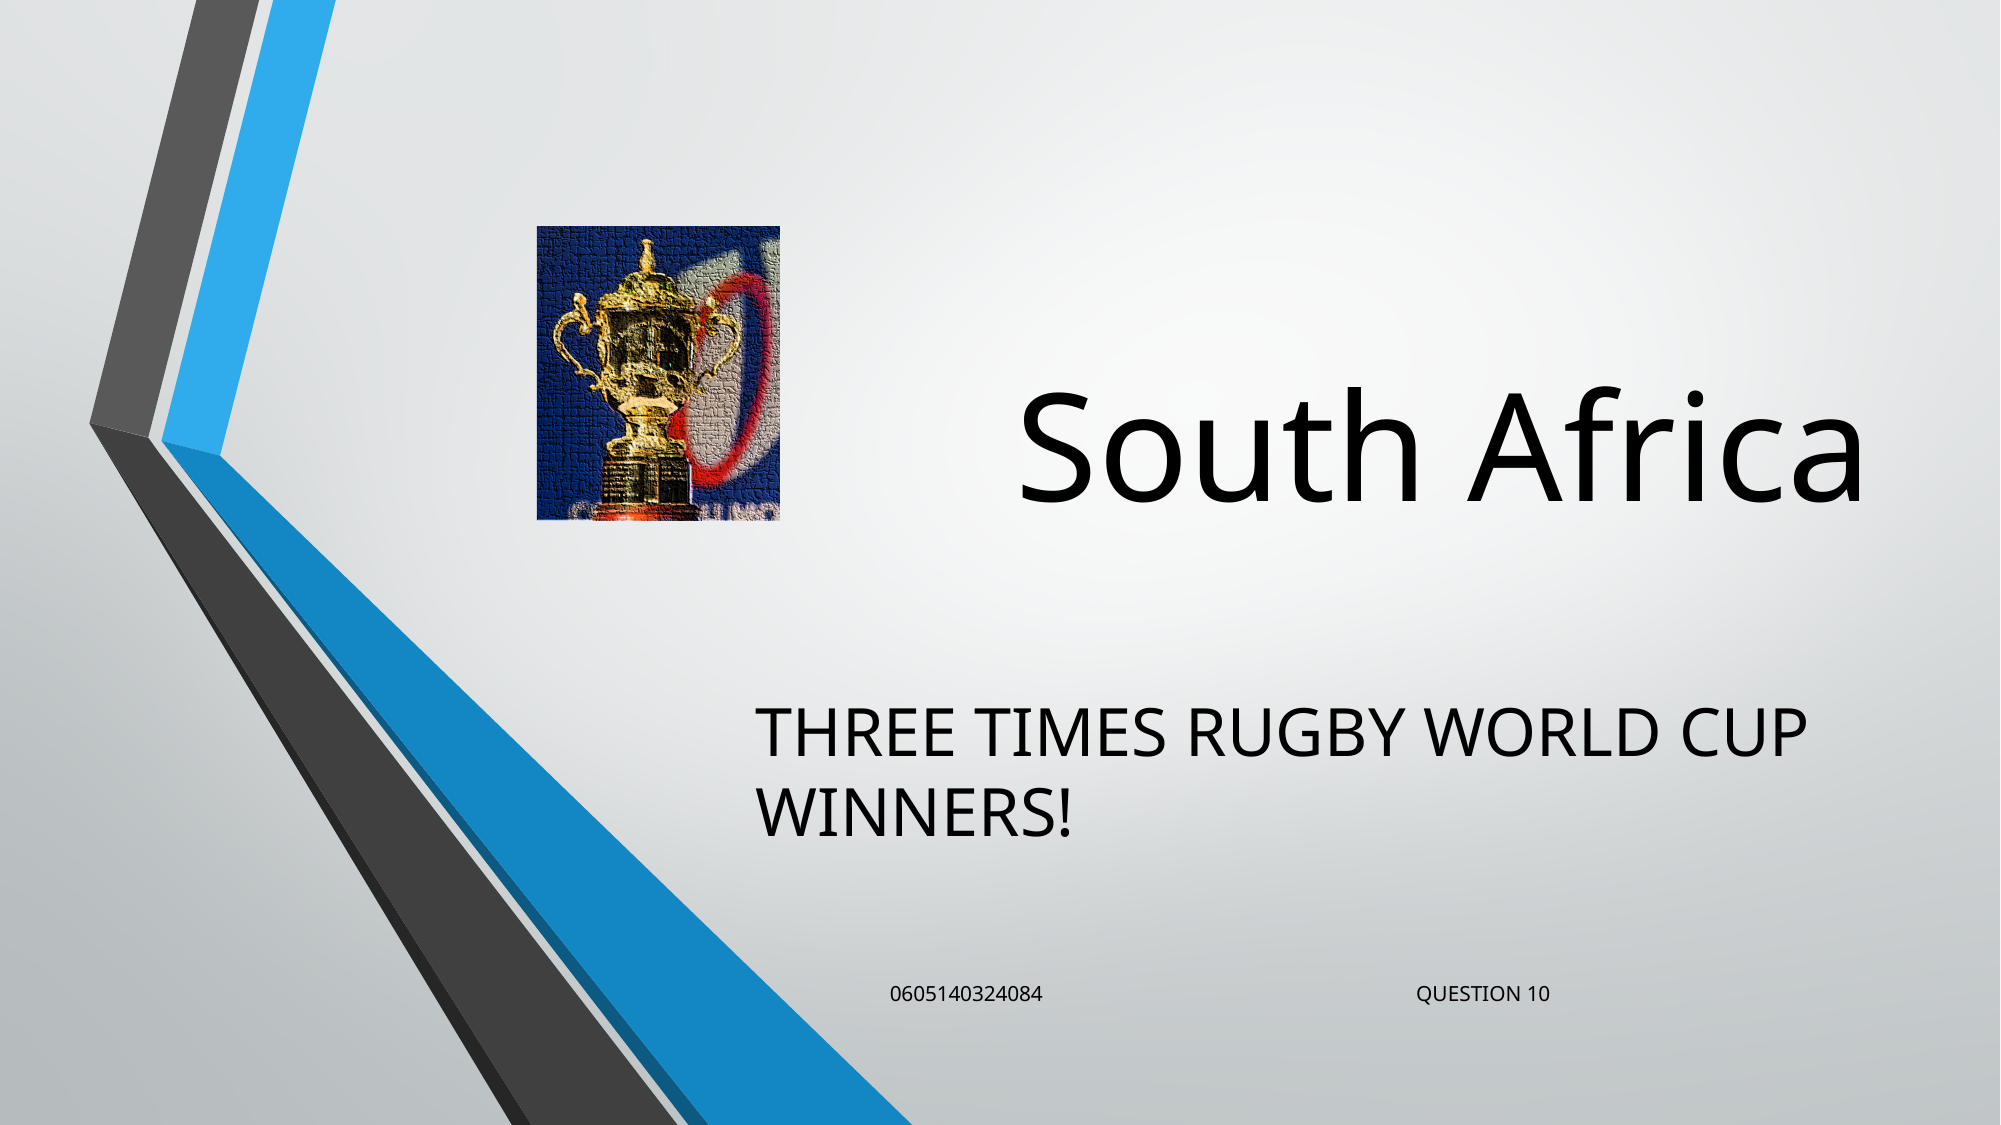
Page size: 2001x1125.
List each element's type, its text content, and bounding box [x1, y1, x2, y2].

footer 0605140324084 QUESTION 10 [874, 965, 1584, 1025]
picture [536, 226, 781, 521]
subtitle THREE TIMES RUGBY WORLD CUP WINNERS! [740, 655, 1887, 884]
title South Africa [480, 226, 1887, 656]
